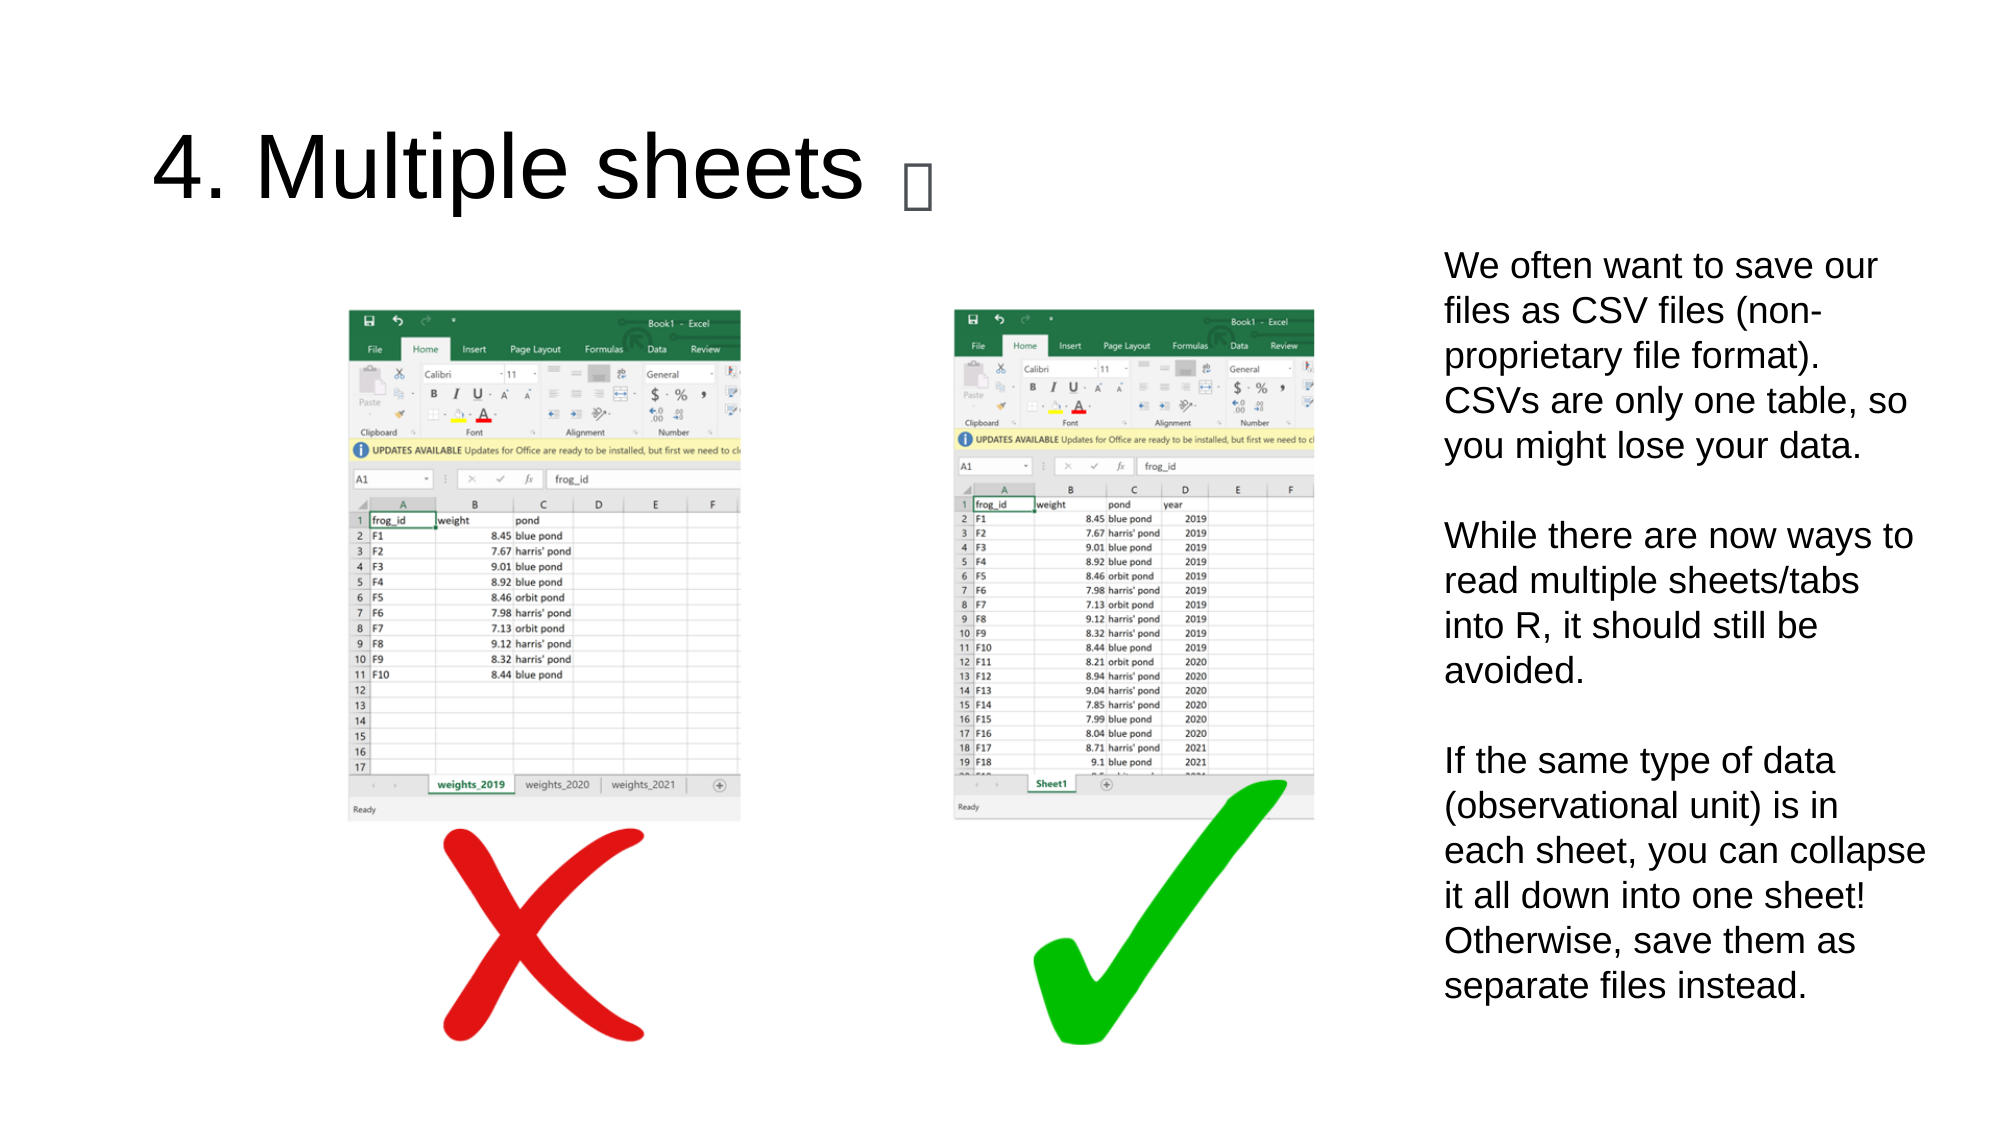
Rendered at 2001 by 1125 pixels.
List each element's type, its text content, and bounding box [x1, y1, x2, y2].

title 4. Multiple sheets [137, 59, 1863, 278]
text_box ❌ [883, 137, 1000, 233]
text_box We often want to save our files as CSV files (non-proprietary file format). CSVs are only one table, so you might lose your data. While there are now ways to read multiple sheets/tabs into R, it should still be avoided. If the same type of data (observational unit) is in each sheet, you can collapse it all down into one sheet! Otherwise, save them as separate files instead. [1429, 233, 1942, 1014]
picture [216, 299, 1551, 1050]
